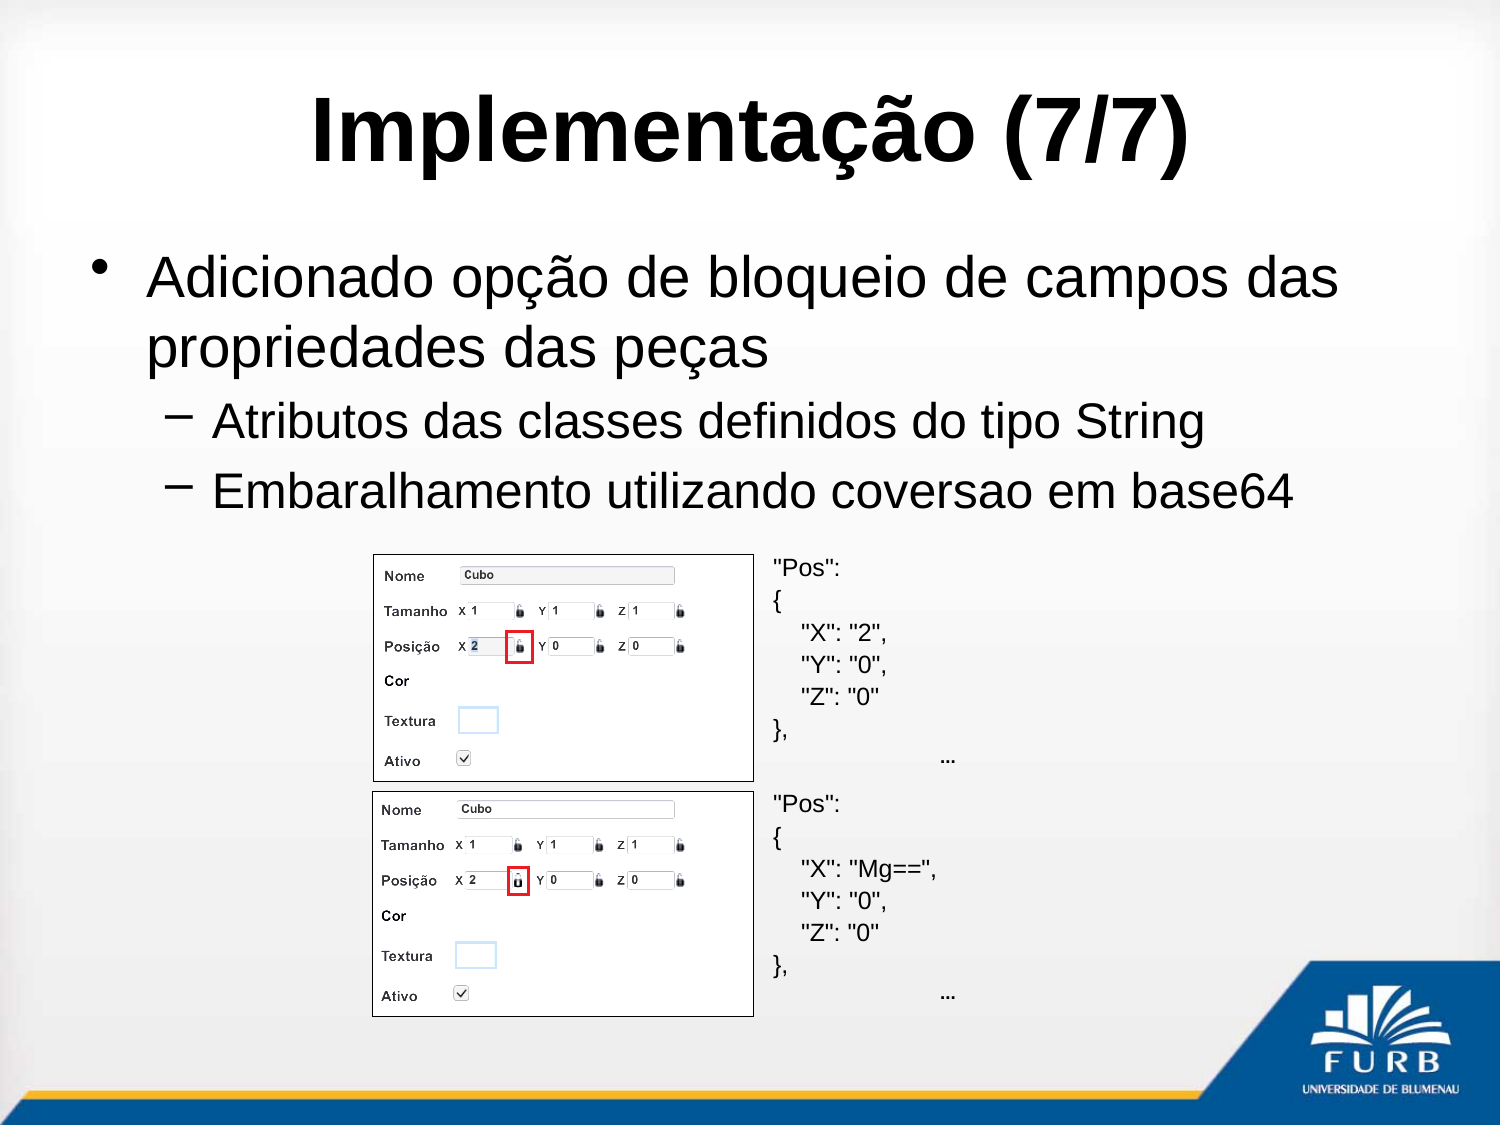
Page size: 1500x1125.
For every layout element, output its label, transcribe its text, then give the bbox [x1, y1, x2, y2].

title Implementação (7/7) [76, 30, 1427, 219]
list Adicionado opção de bloqueio de campos das propriedades das peças Atributos das classes definidos do tipo String Embaralhamento utilizando coversao em base64 [74, 231, 1426, 1000]
table_header "Pos": { "X": "2", "Y": "0", "Z": "0" }, ... [762, 554, 1134, 776]
picture [0, 0, 1500, 1125]
table_header "Pos": { "X": "Mg==", "Y": "0", "Z": "0" }, ... [762, 790, 1134, 1012]
